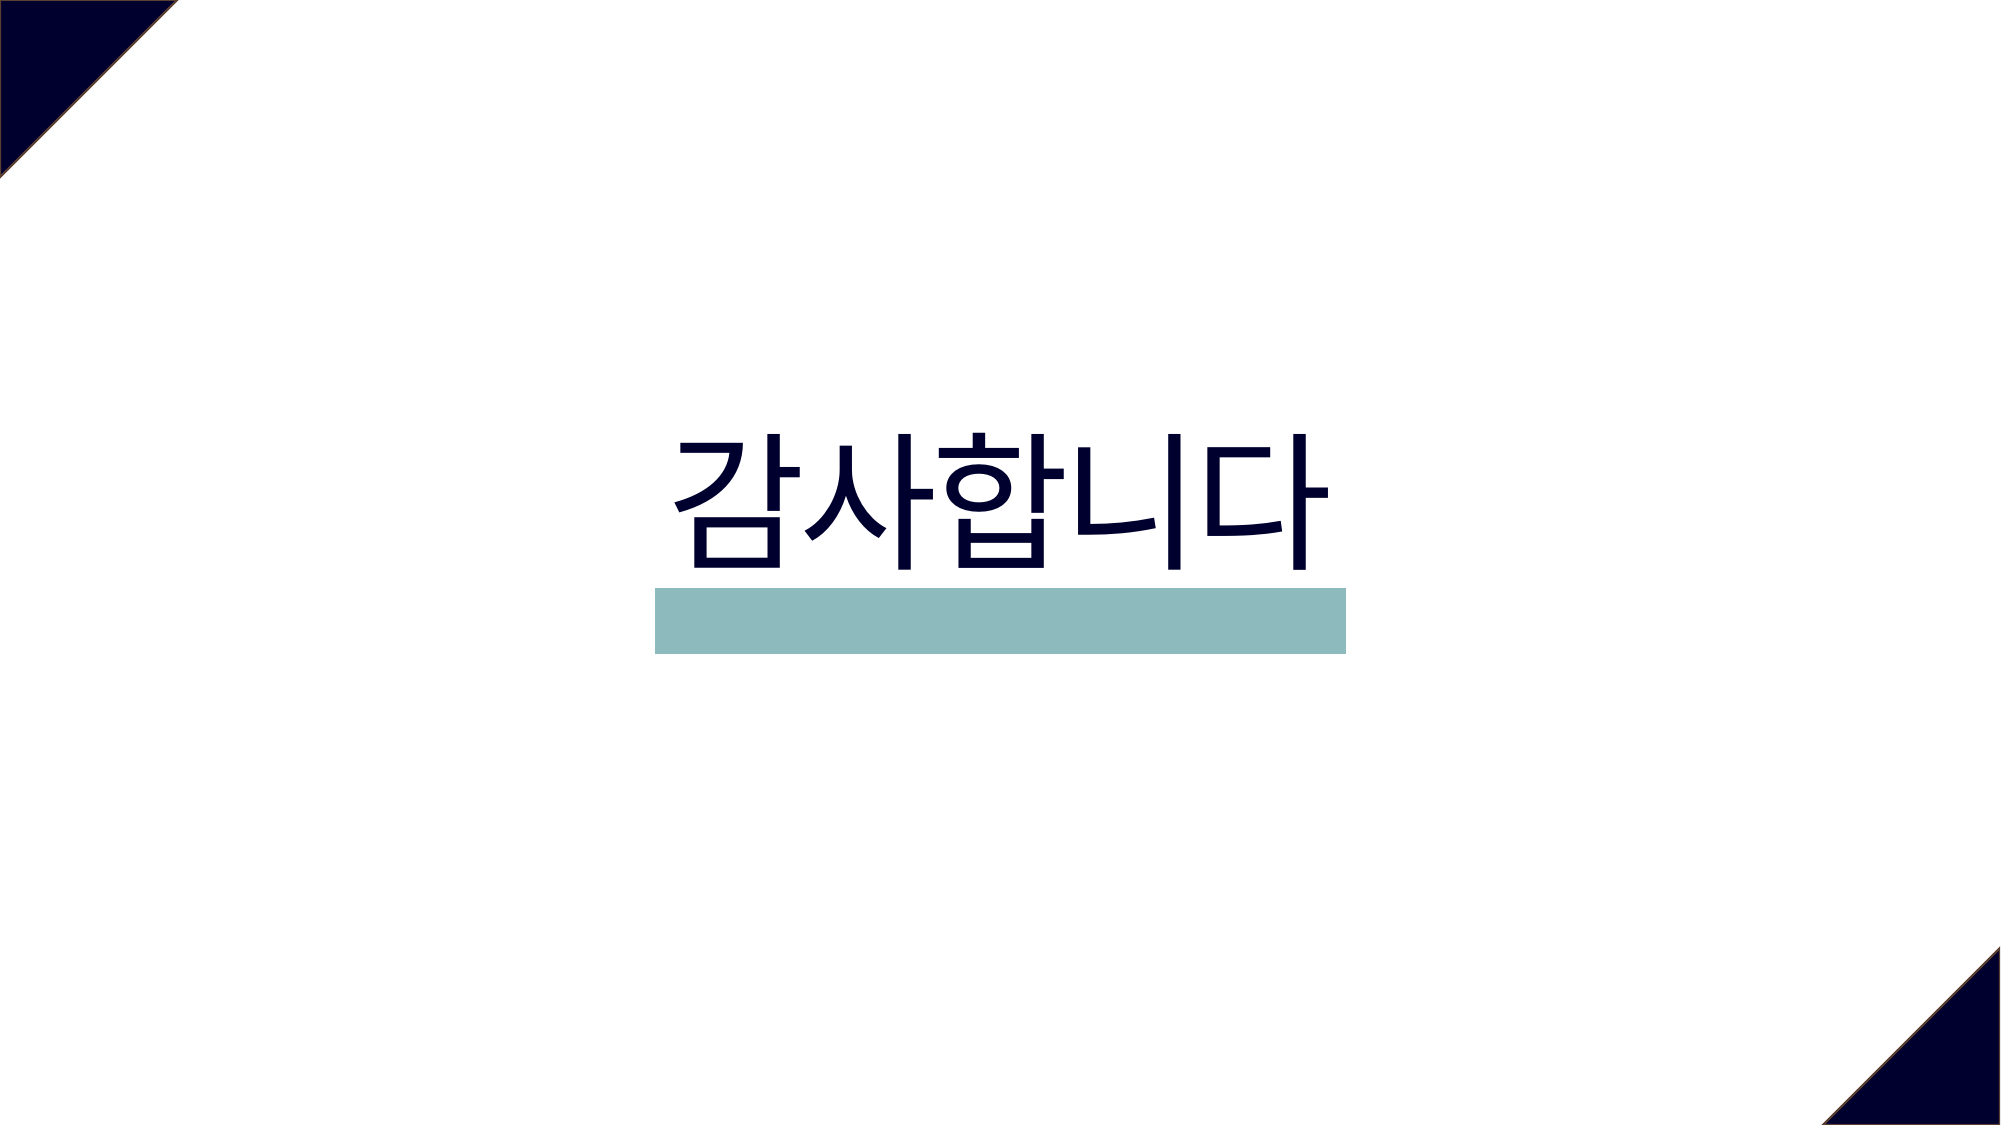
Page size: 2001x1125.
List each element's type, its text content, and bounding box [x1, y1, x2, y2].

text_box 감사합니다 [652, 401, 1348, 597]
text_box [655, 588, 1346, 654]
